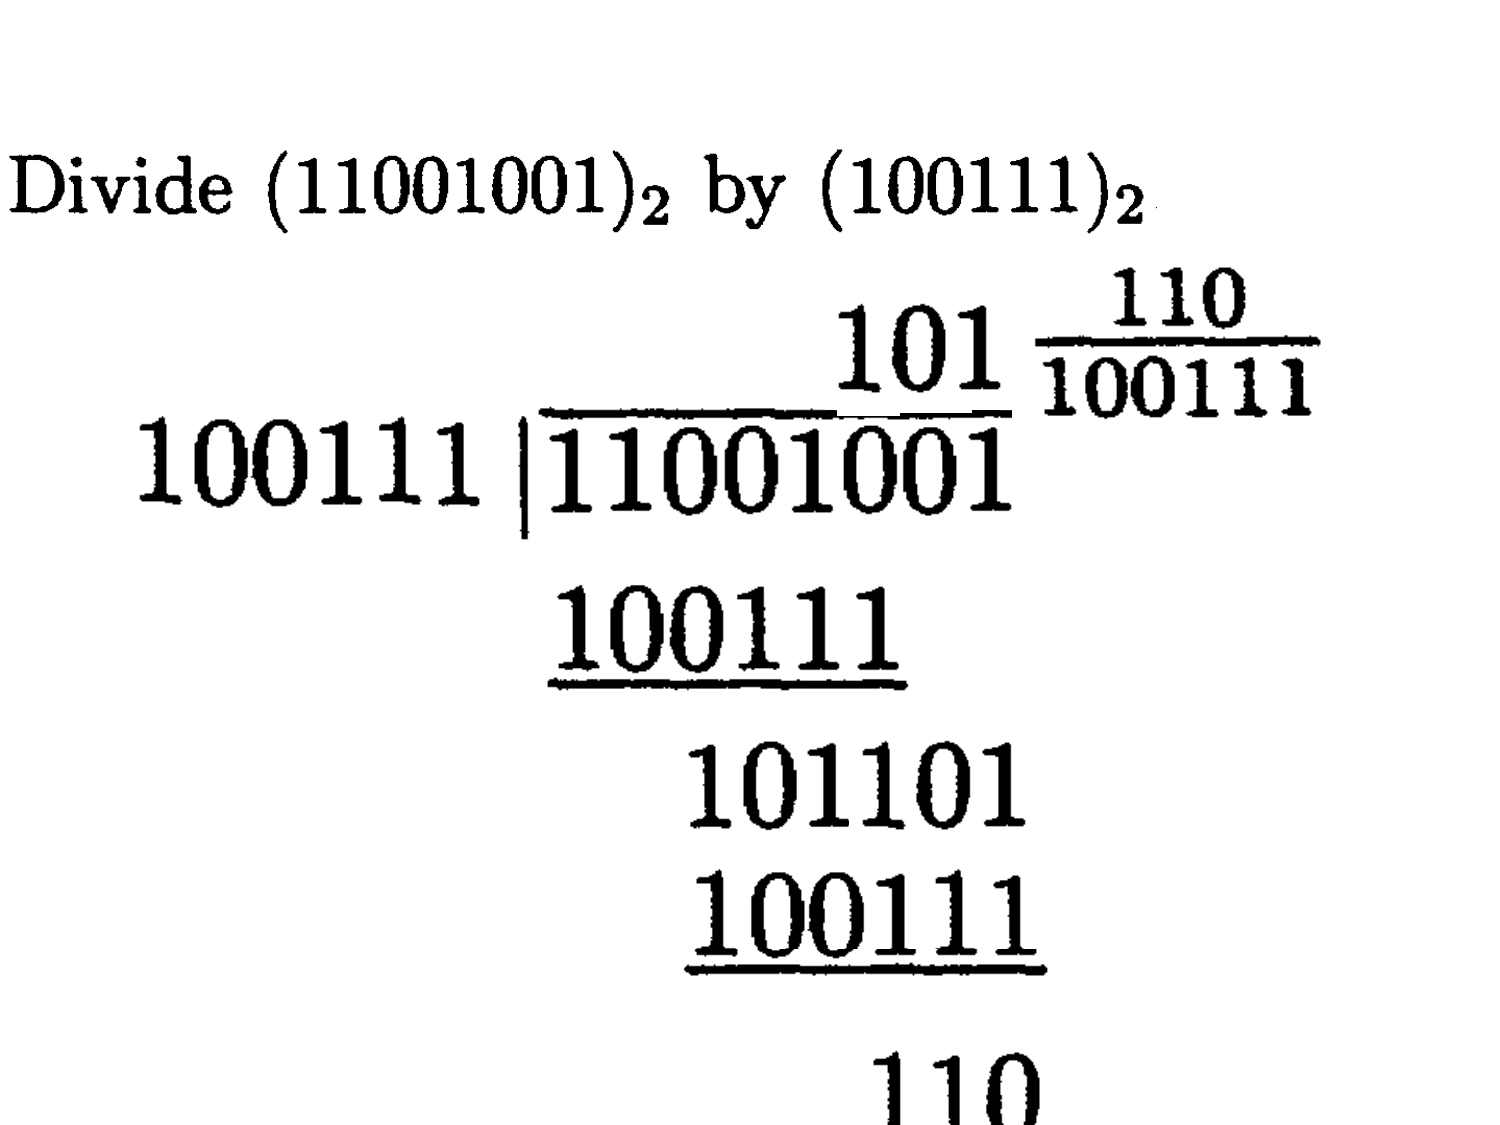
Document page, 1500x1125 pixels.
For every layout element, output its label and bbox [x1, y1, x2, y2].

picture [649, 712, 1057, 1125]
picture [0, 137, 1338, 704]
